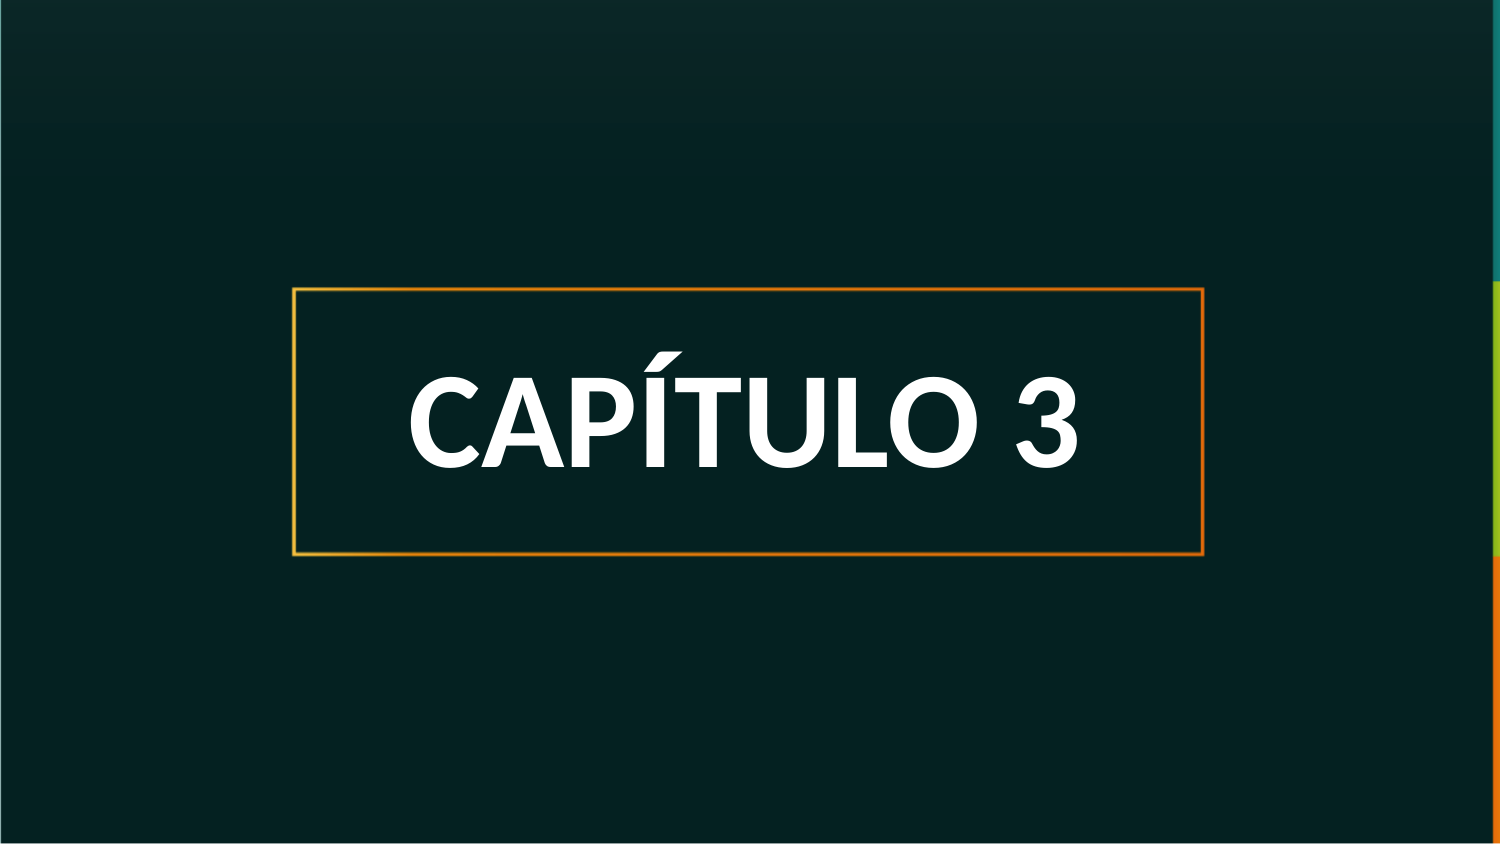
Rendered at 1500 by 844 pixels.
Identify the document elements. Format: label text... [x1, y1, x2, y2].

text_box CAPÍTULO 3 [286, 322, 1204, 505]
picture [0, 0, 1500, 844]
